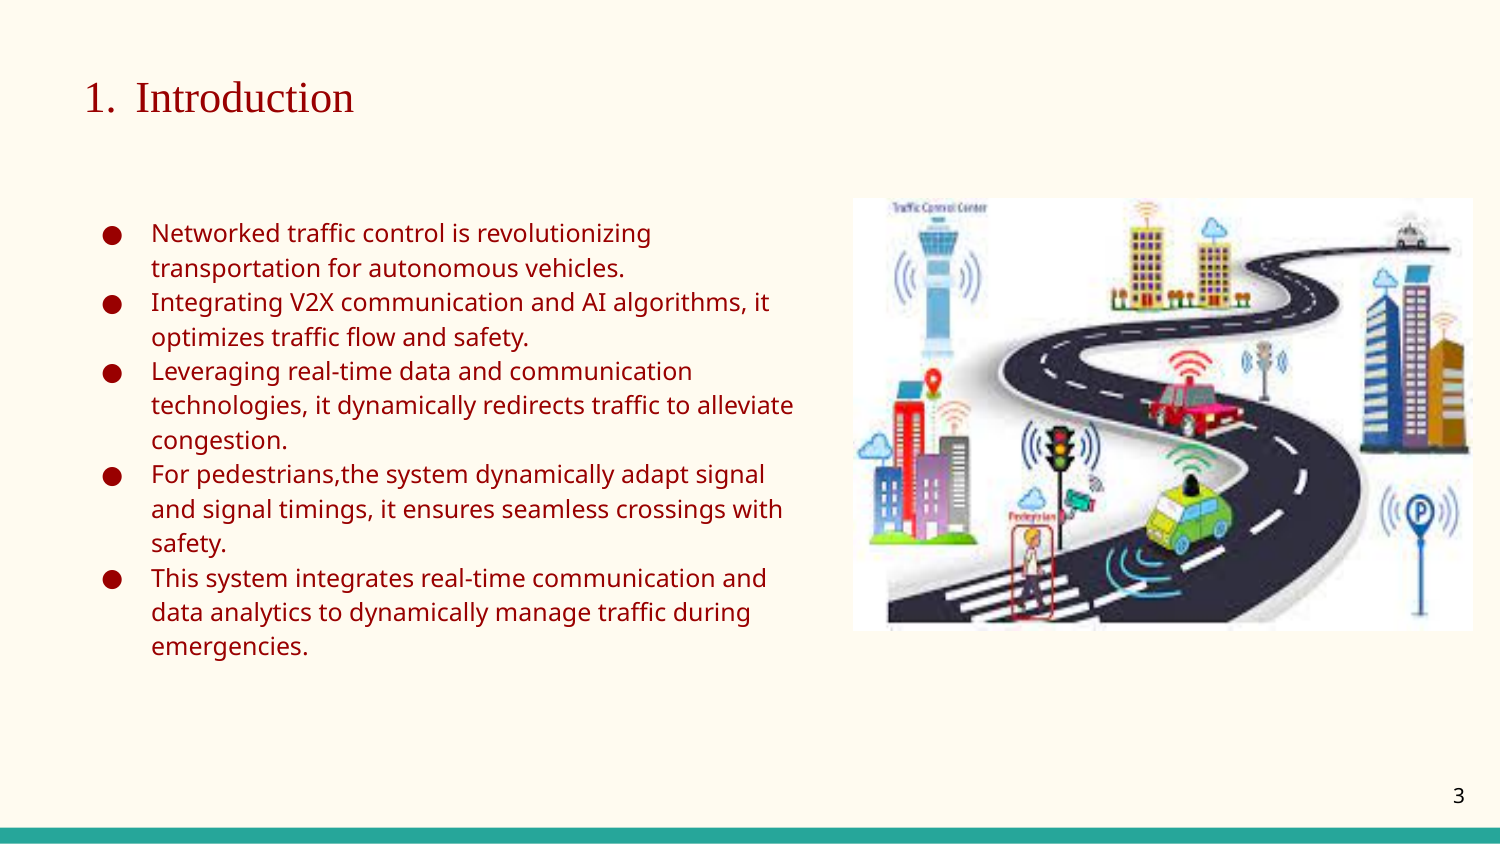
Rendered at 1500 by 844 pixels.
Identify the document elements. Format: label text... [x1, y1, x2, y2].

picture [853, 197, 1473, 631]
title Introduction [61, 53, 1293, 137]
slide_number ‹#› [1389, 764, 1480, 830]
list Networked traffic control is revolutionizing transportation for autonomous vehicles. Integrating V2X communication and AI algorithms, it optimizes traffic flow and safety. Leveraging real-time data and communication technologies, it dynamically redirects traffic to alleviate congestion. For pedestrians,the system dynamically adapt signal and signal timings, it ensures seamless crossings with safety. This system integrates real-time communication and data analytics to dynamically manage traffic during emergencies. [61, 198, 832, 765]
